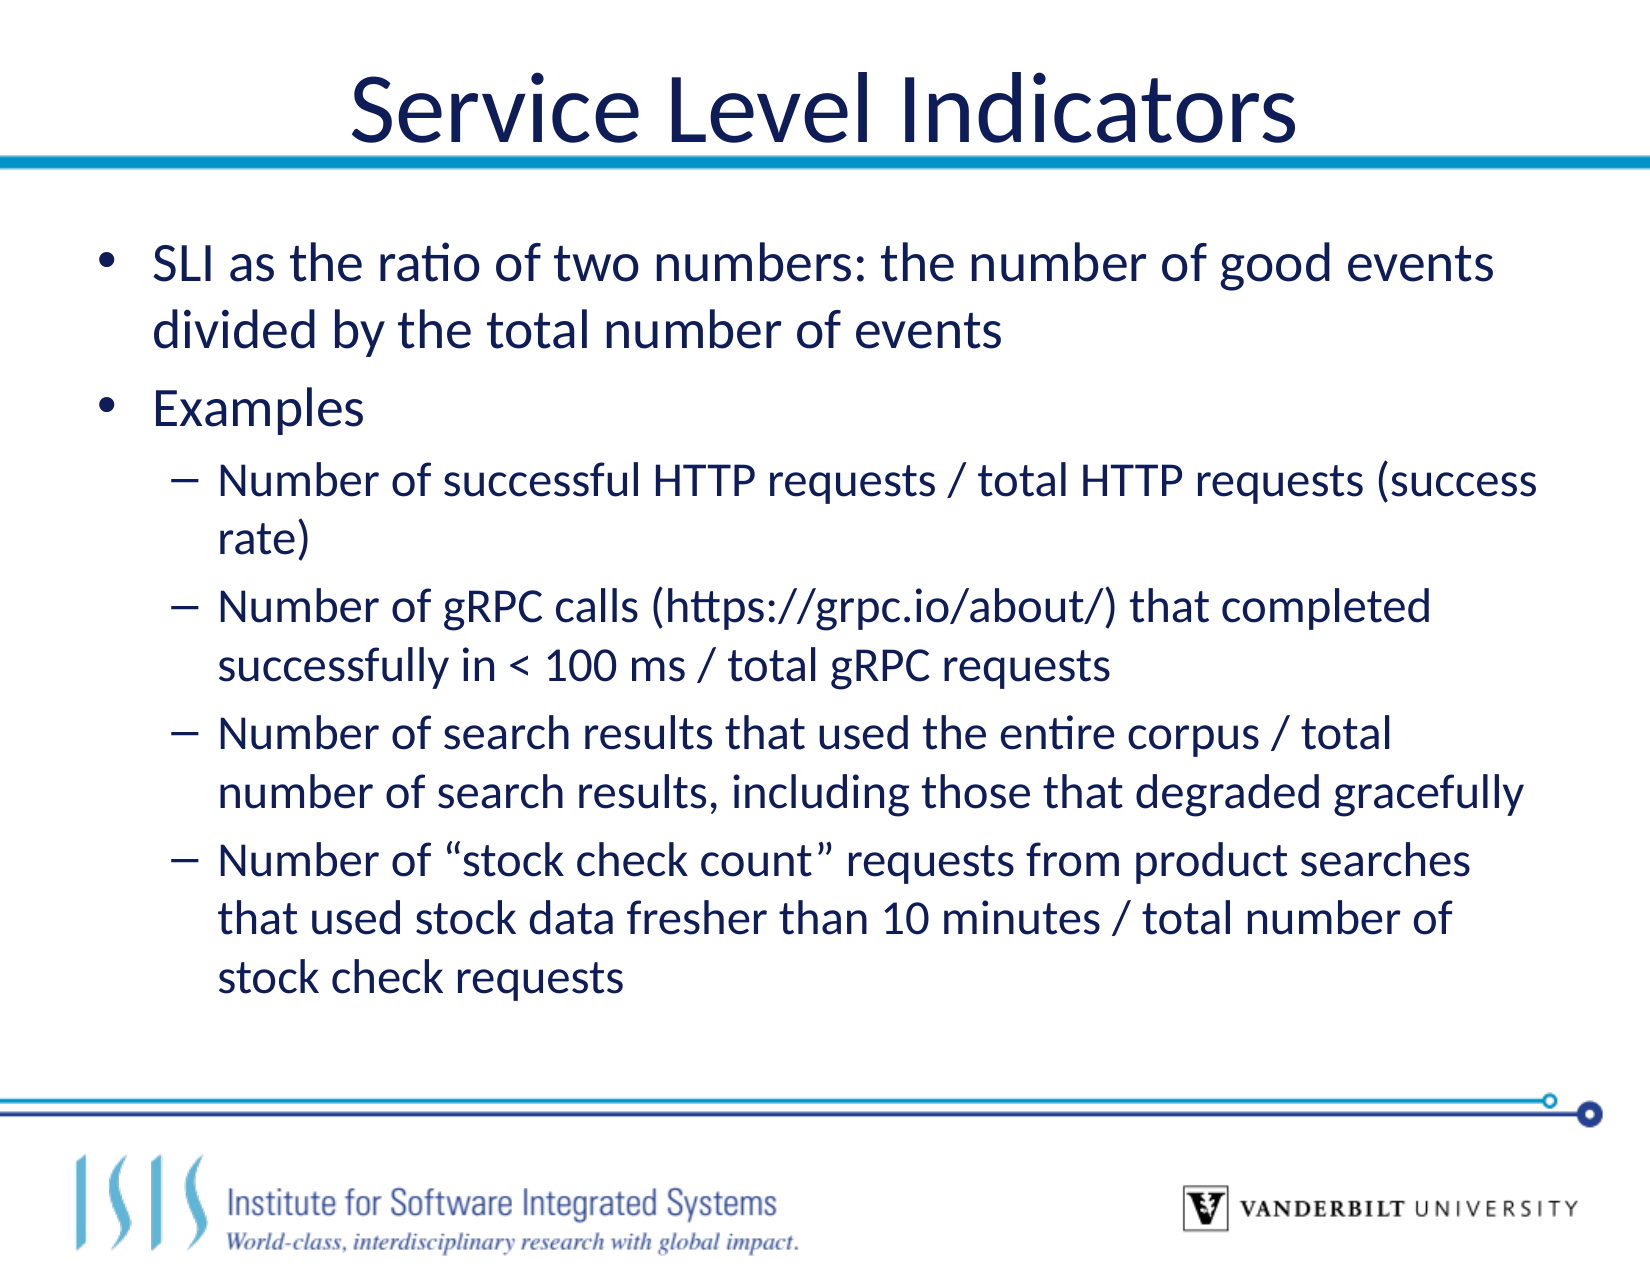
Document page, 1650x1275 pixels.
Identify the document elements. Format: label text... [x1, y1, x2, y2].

list SLI as the ratio of two numbers: the number of good events divided by the total number of events Examples Number of successful HTTP requests / total HTTP requests (success rate) Number of gRPC calls (https://grpc.io/about/) that completed successfully in < 100 ms / total gRPC requests Number of search results that used the entire corpus / total number of search results, including those that degraded gracefully Number of “stock check count” requests from product searches that used stock data fresher than 10 minutes / total number of stock check requests [82, 218, 1568, 1061]
title Service Level Indicators [82, 29, 1568, 176]
